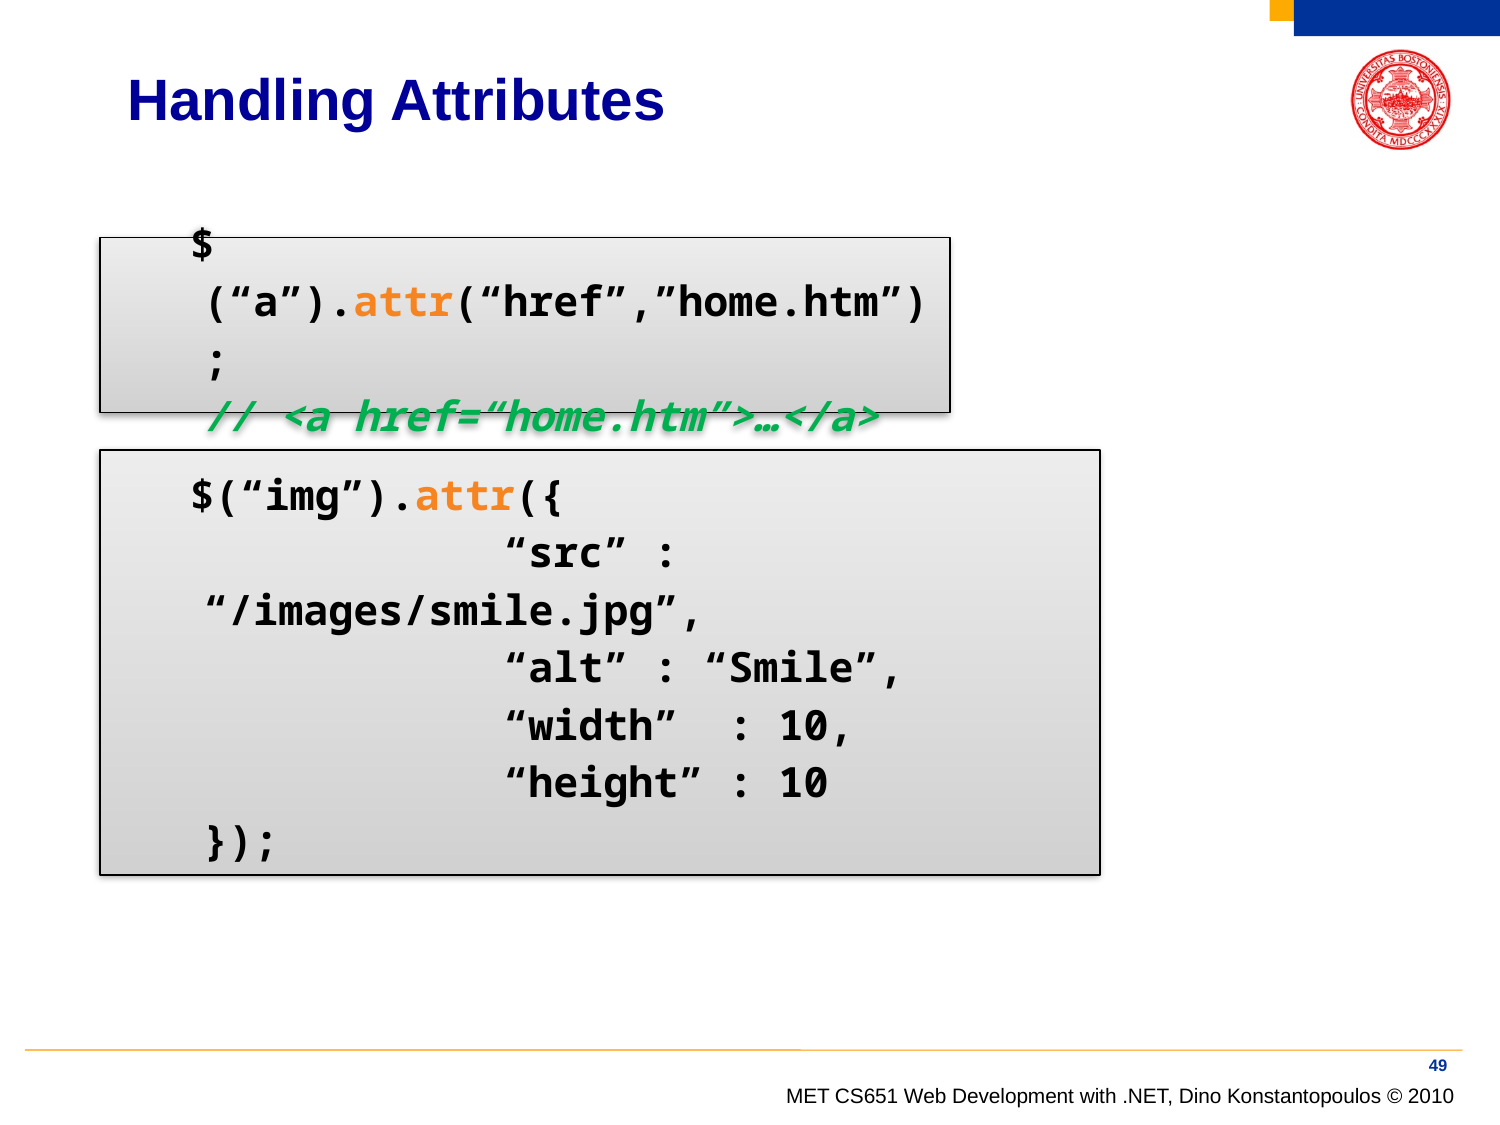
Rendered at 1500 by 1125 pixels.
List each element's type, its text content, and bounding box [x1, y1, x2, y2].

text_box $(“img”).attr({ “src” : “/images/smile.jpg”, “alt” : “Smile”, “width” : 10, “height” : 10 }); [99, 449, 1101, 876]
slide_number 49 [1374, 1049, 1463, 1076]
picture [1350, 49, 1451, 150]
title Handling Attributes [112, 62, 1288, 151]
text_box $(“a”).attr(“href”,”home.htm”); // <a href=“home.htm”>…</a> [99, 237, 951, 413]
